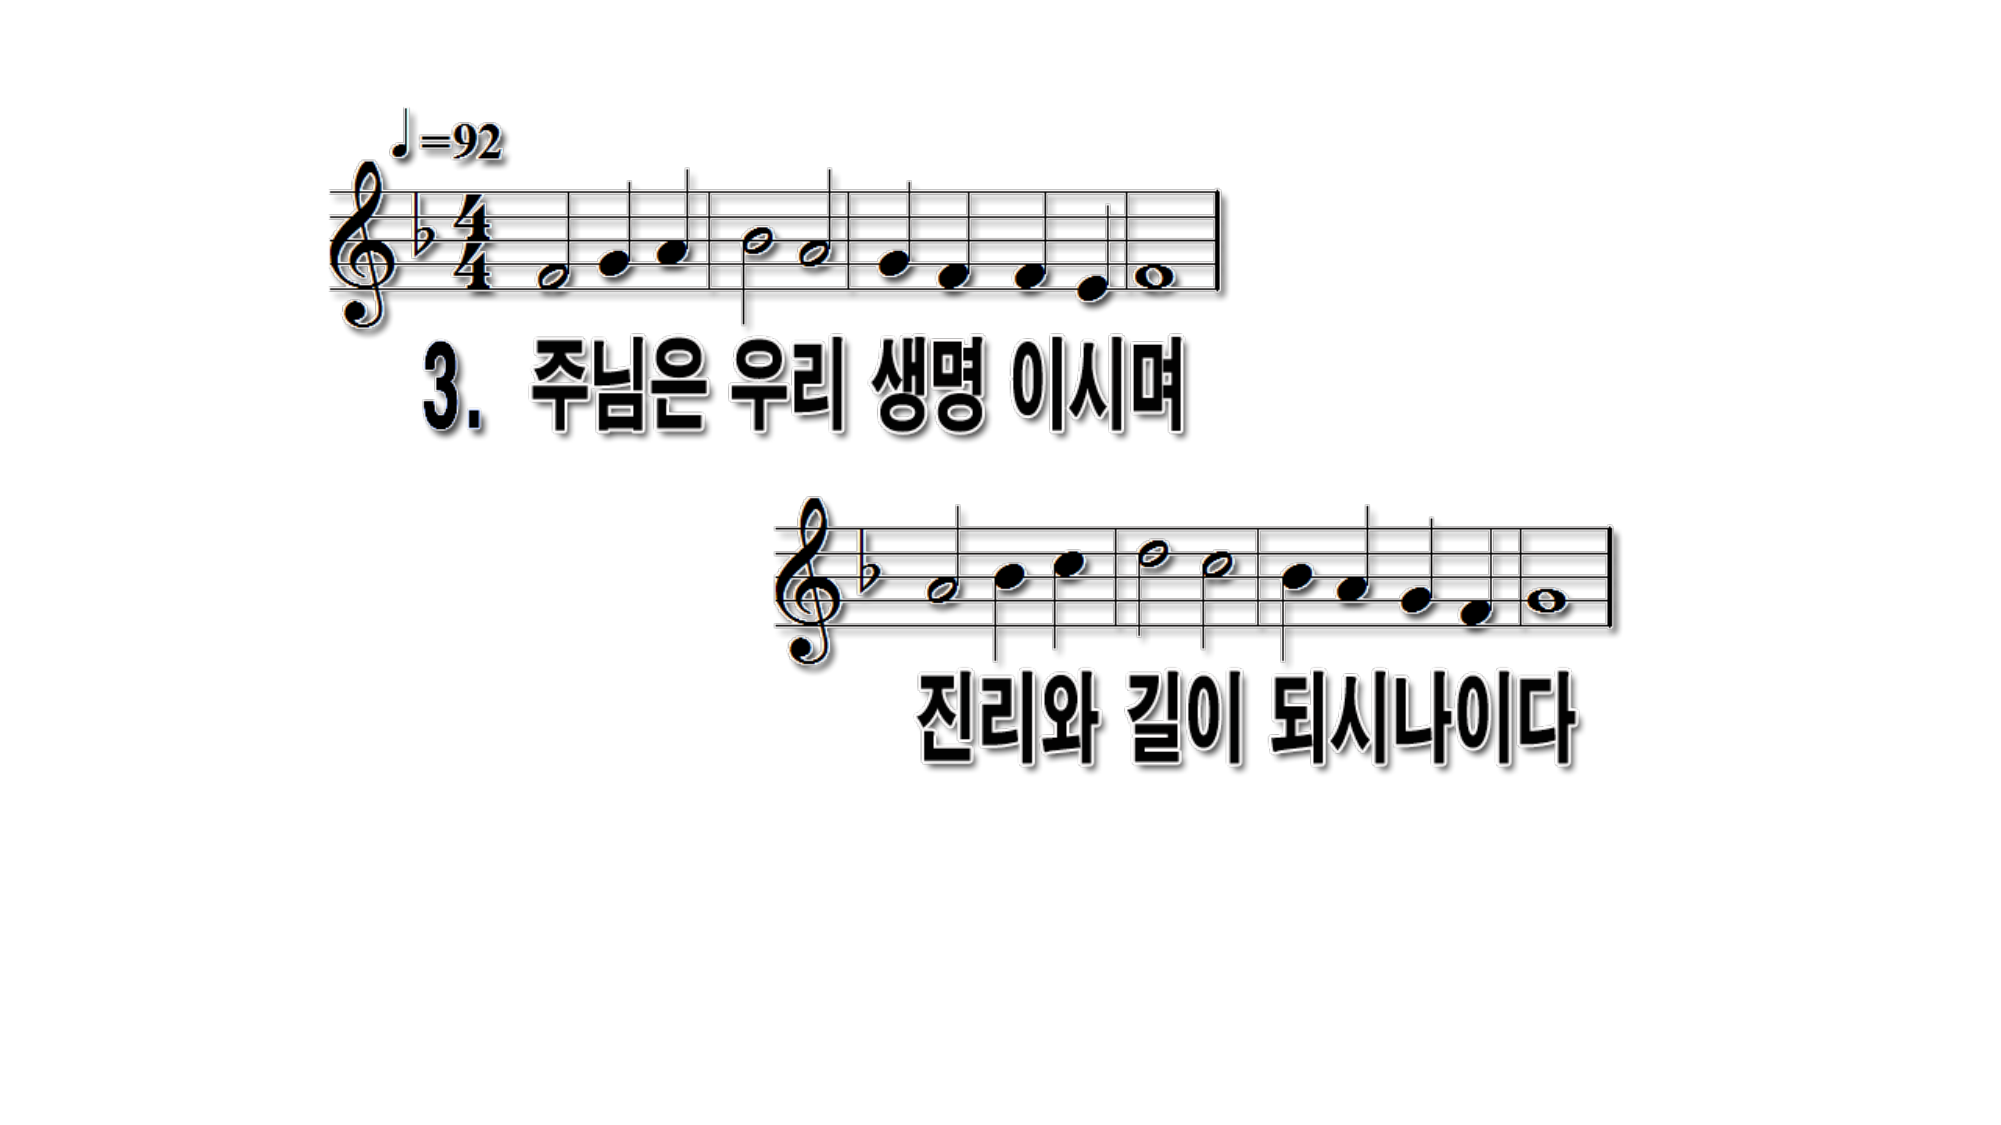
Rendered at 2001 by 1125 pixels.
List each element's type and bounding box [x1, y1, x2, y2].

picture [249, 0, 1750, 835]
